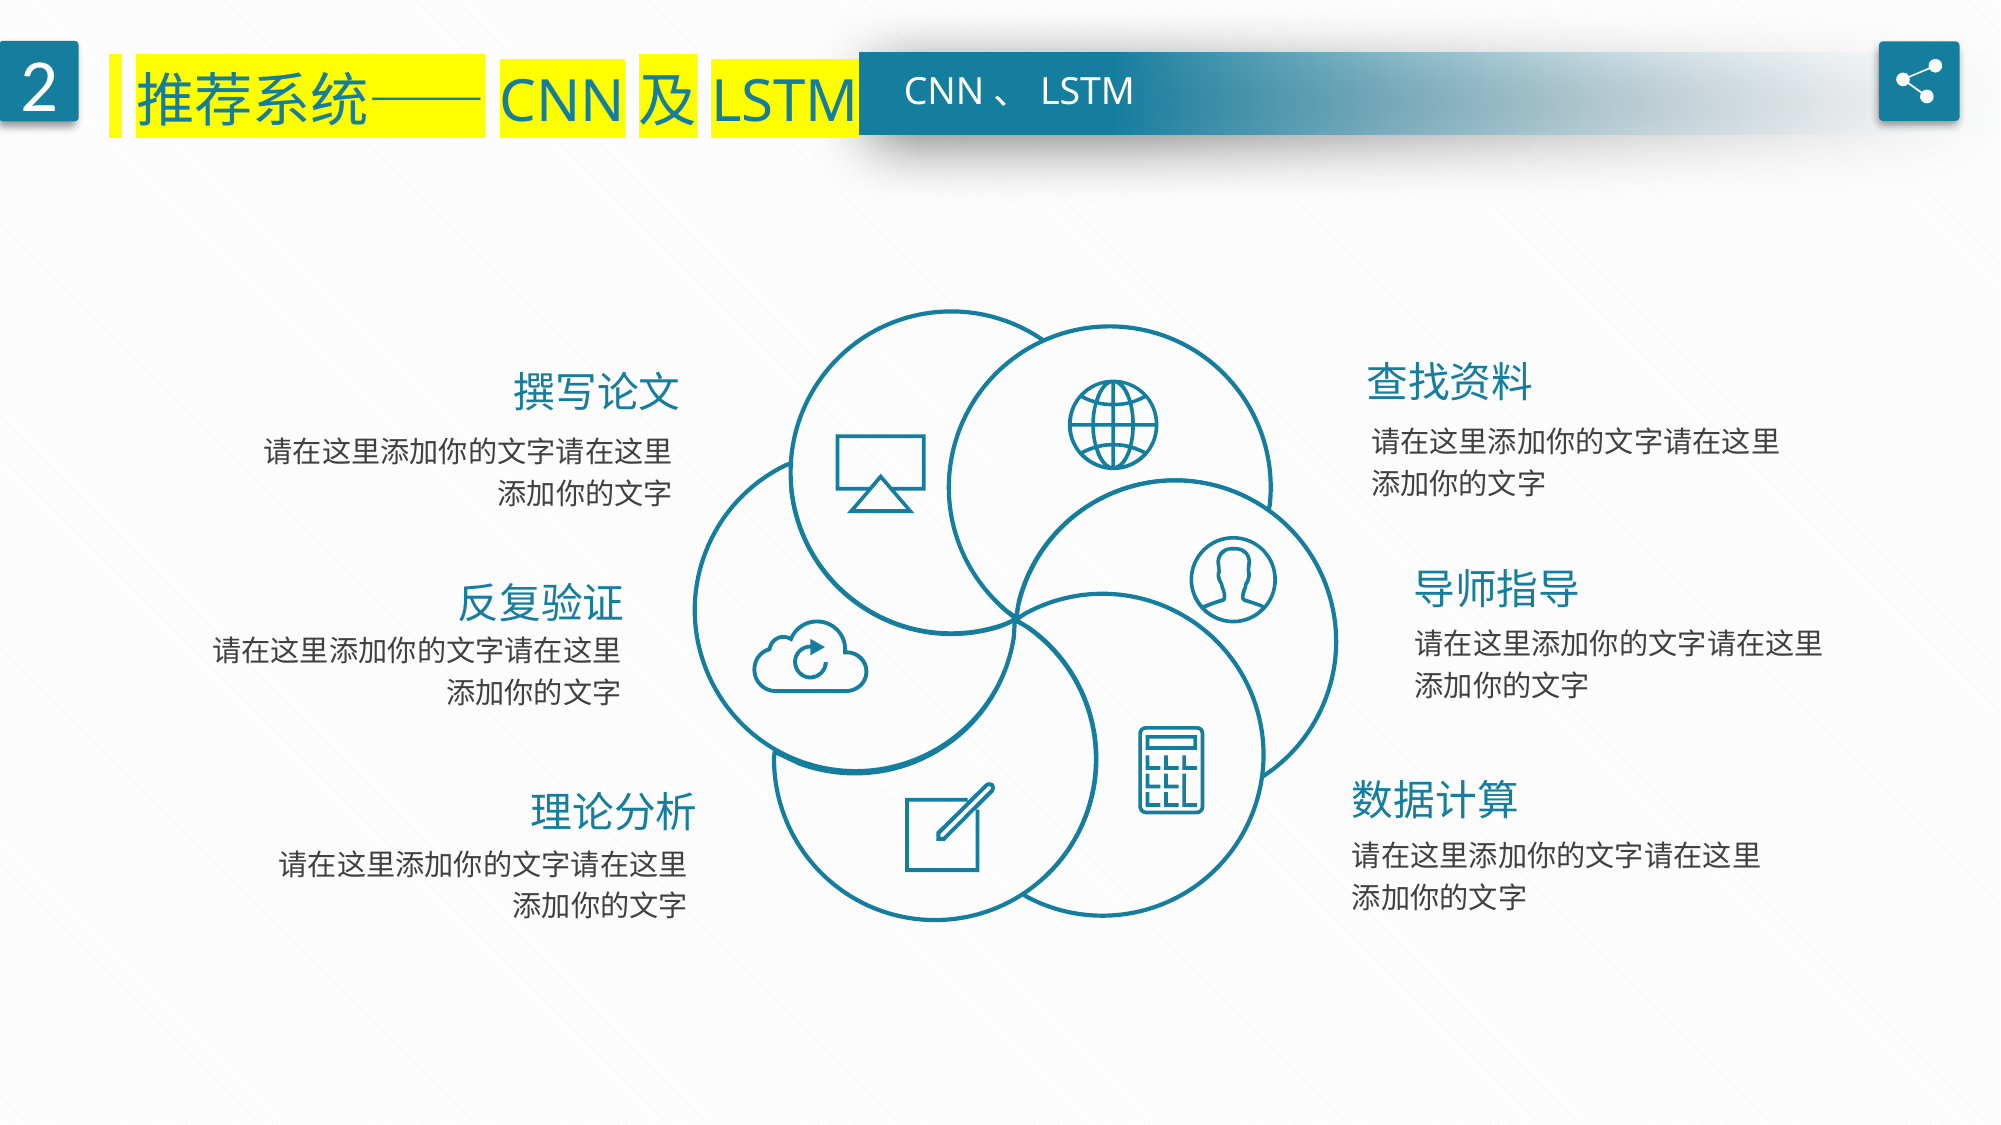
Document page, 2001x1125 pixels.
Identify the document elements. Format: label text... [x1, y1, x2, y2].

text_box 请在这里添加你的文字请在这里添加你的文字 [1356, 408, 1810, 564]
text_box 2 [0, 39, 80, 123]
text_box [1015, 479, 1338, 777]
text_box 撰写论文 [499, 348, 780, 433]
text_box 请在这里添加你的文字请在这里添加你的文字 [249, 831, 703, 986]
text_box [1015, 592, 1265, 917]
text_box [773, 618, 1097, 922]
text_box 请在这里添加你的文字请在这里添加你的文字 [1337, 822, 1791, 977]
text_box [874, 52, 2000, 136]
text_box 查找资料 [1351, 338, 1633, 423]
text_box 理论分析 [515, 768, 797, 853]
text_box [1138, 725, 1205, 815]
text_box [1896, 58, 1943, 104]
text_box [905, 782, 996, 873]
text_box CNN、LSTM [888, 59, 1150, 120]
text_box [1067, 379, 1159, 471]
text_box 请在这里添加你的文字请在这里添加你的文字 [233, 419, 688, 574]
text_box [789, 310, 1044, 635]
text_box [752, 619, 869, 693]
text_box 请在这里添加你的文字请在这里添加你的文字 [183, 618, 637, 773]
text_box [1877, 40, 1961, 122]
text_box [835, 434, 926, 514]
text_box [947, 325, 1272, 618]
text_box 请在这里添加你的文字请在这里添加你的文字 [1399, 610, 1854, 766]
text_box 推荐系统——CNN及LSTM [94, 20, 874, 141]
text_box [697, 462, 1013, 772]
text_box 数据计算 [1337, 756, 1618, 841]
text_box 反复验证 [443, 559, 724, 644]
text_box [1189, 535, 1277, 624]
text_box 导师指导 [1398, 545, 1680, 630]
